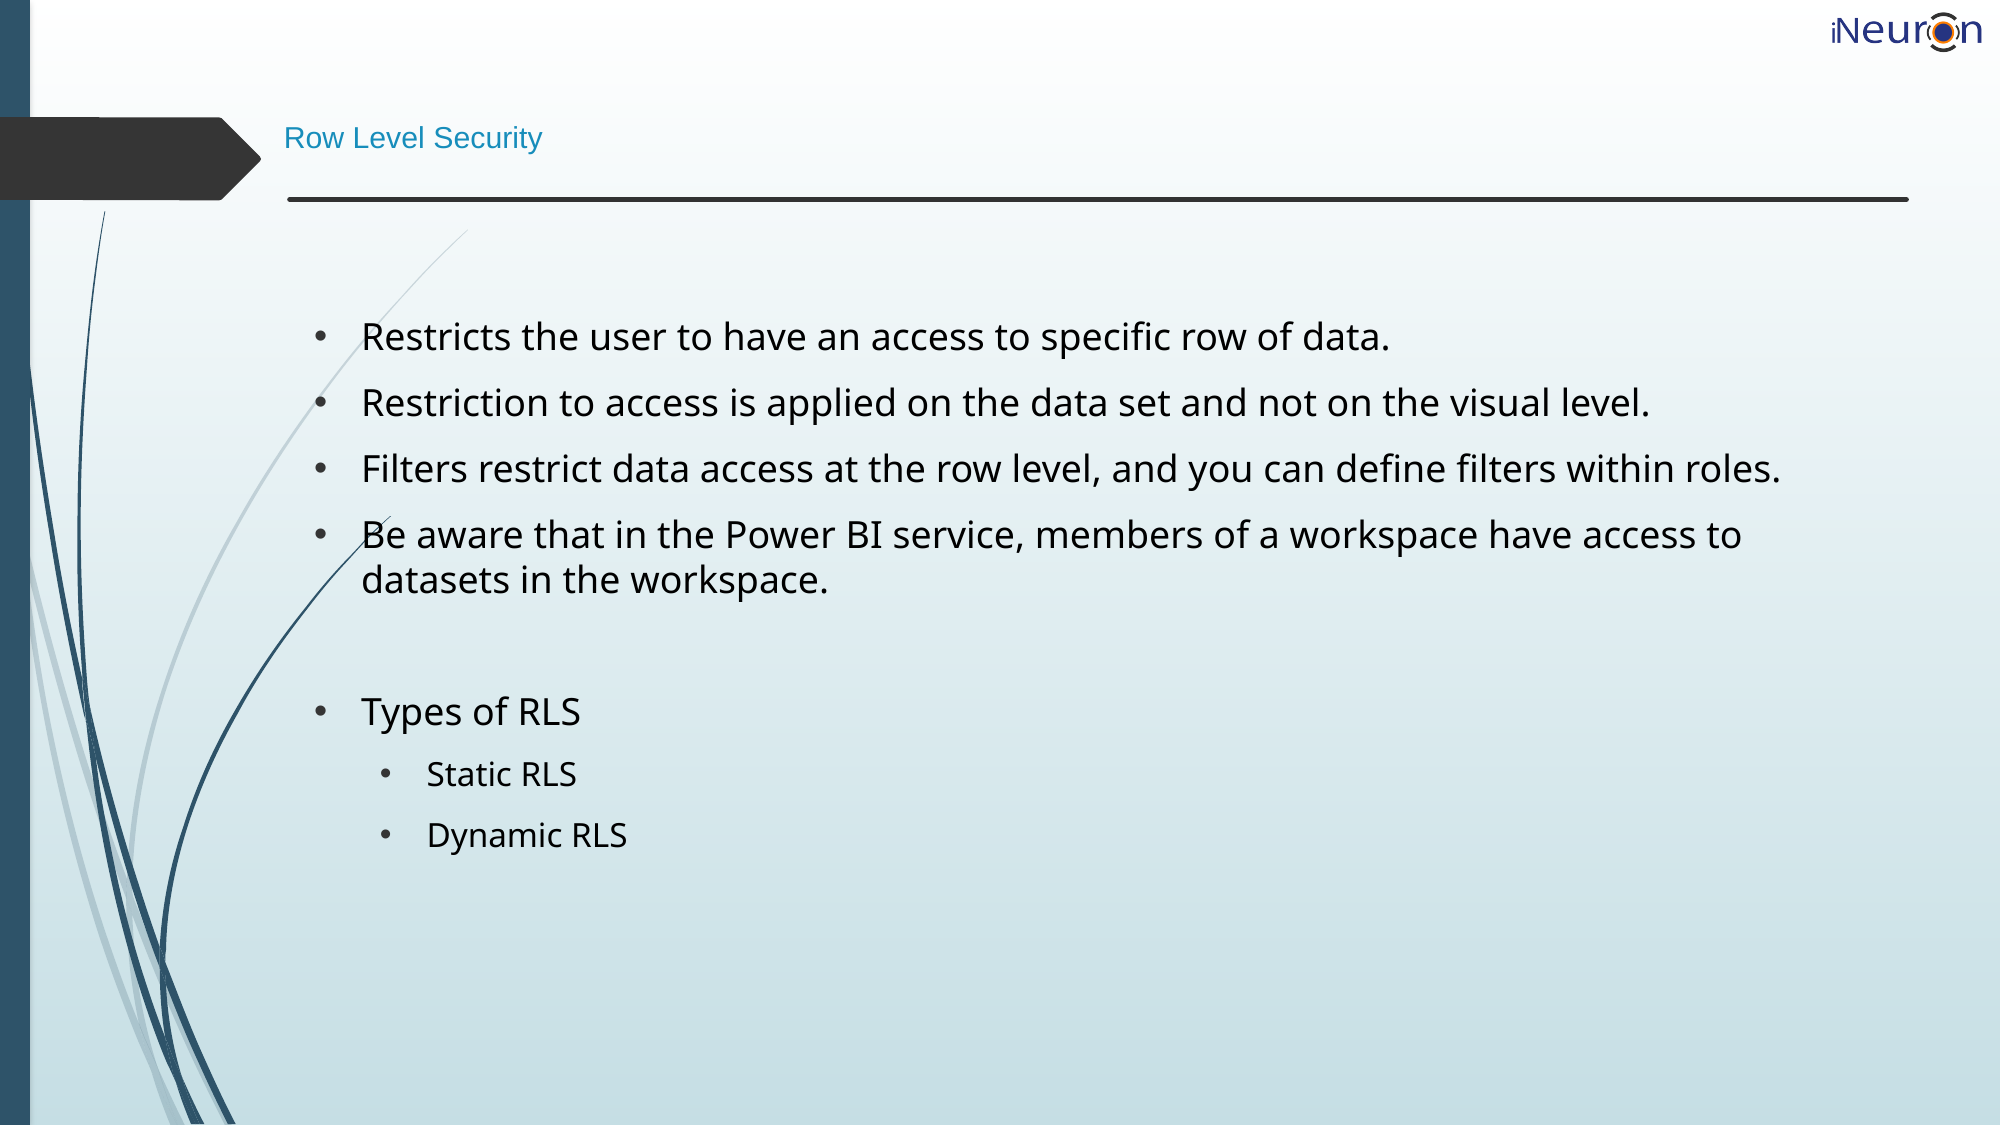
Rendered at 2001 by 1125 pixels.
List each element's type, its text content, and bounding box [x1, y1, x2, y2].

picture [1830, 6, 1985, 54]
title Row Level Security [269, 111, 1731, 200]
list Restricts the user to have an access to specific row of data. Restriction to access is applied on the data set and not on the visual level. Filters restrict data access at the row level, and you can define filters within roles. Be aware that in the Power BI service, members of a workspace have access to datasets in the workspace. Types of RLS Static RLS Dynamic RLS [289, 305, 1885, 1003]
